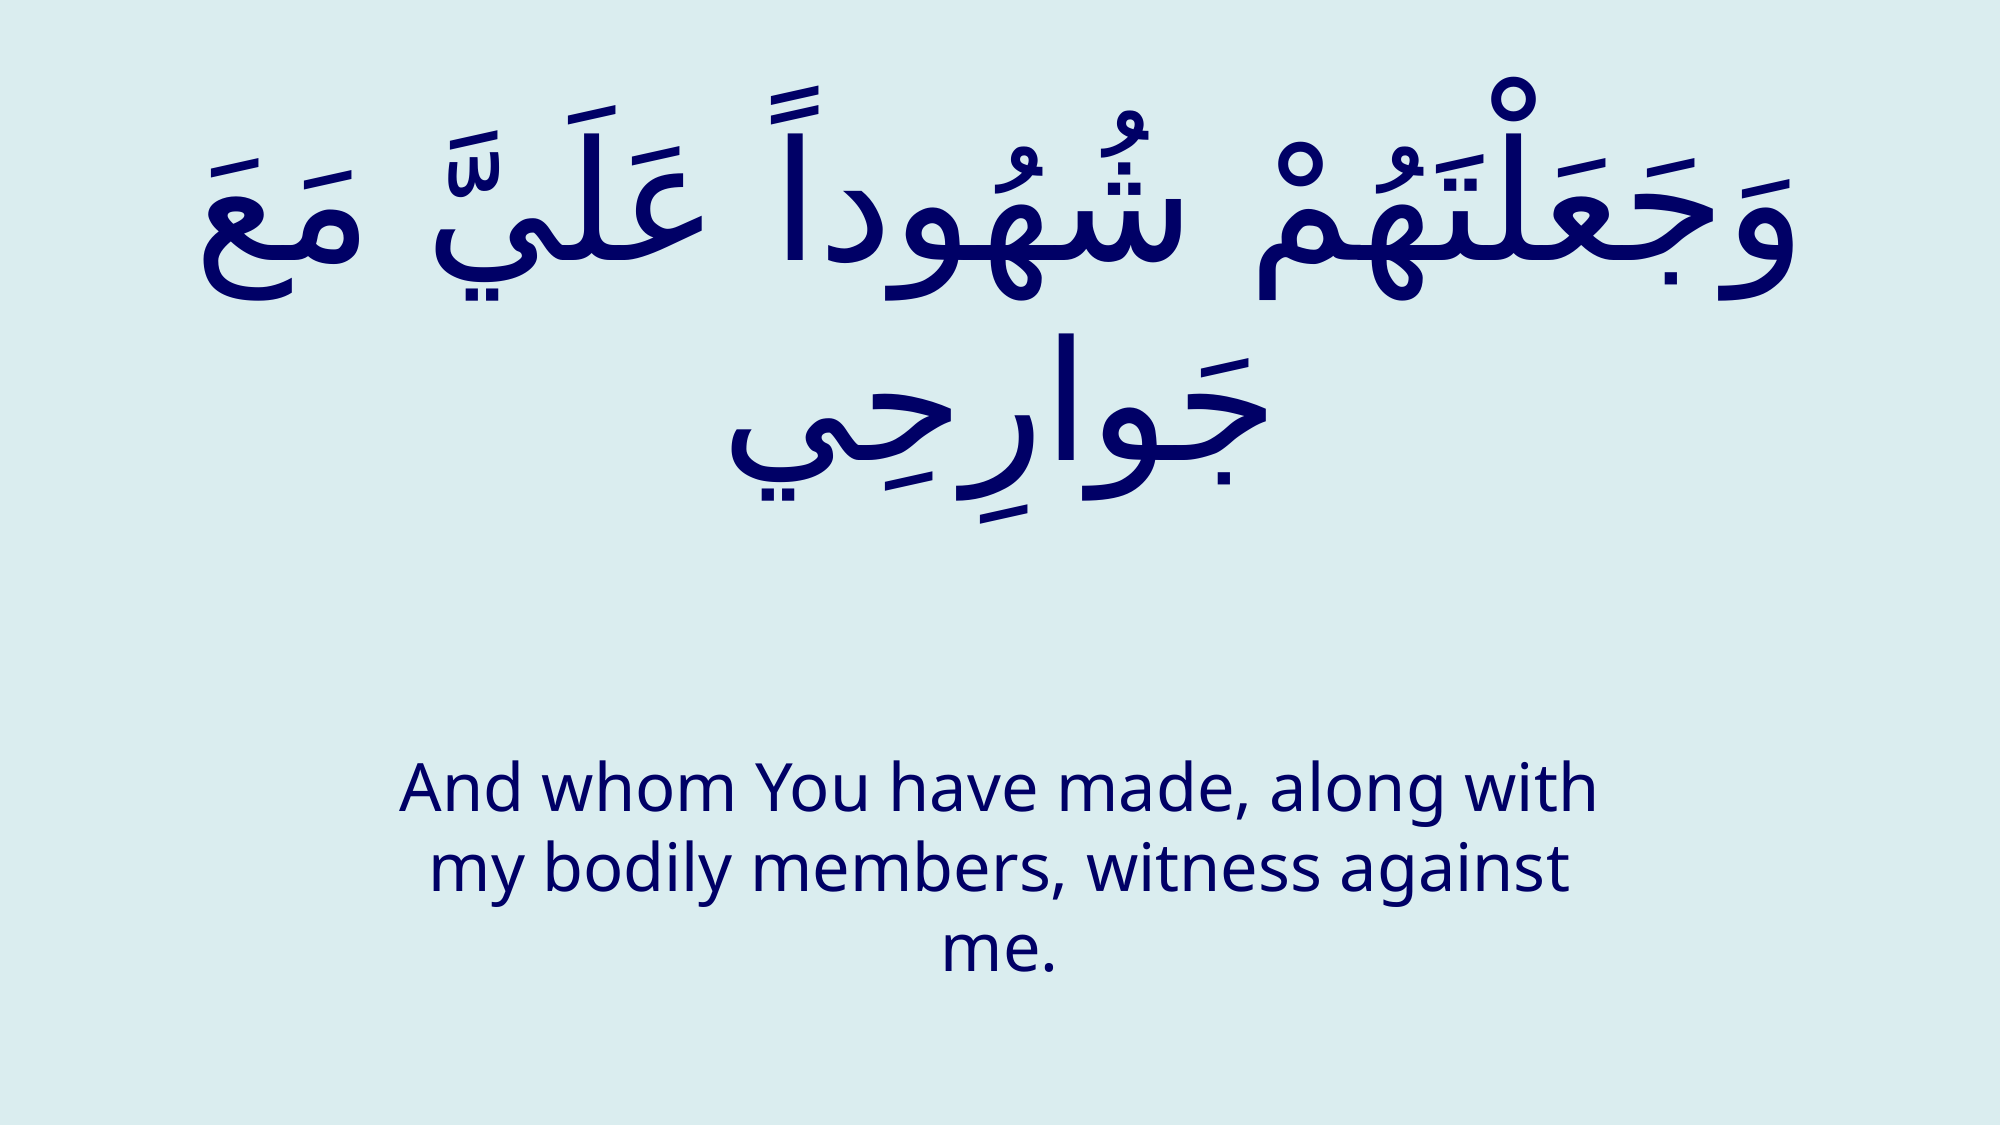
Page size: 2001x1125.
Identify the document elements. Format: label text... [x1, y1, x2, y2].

title وَجَعَلْتَهُمْ شُهُوداً عَلَيَّ مَعَ جَوارِحِي [0, 200, 2000, 388]
list And whom You have made, along with my bodily members, witness against me. [356, 737, 1644, 1050]
